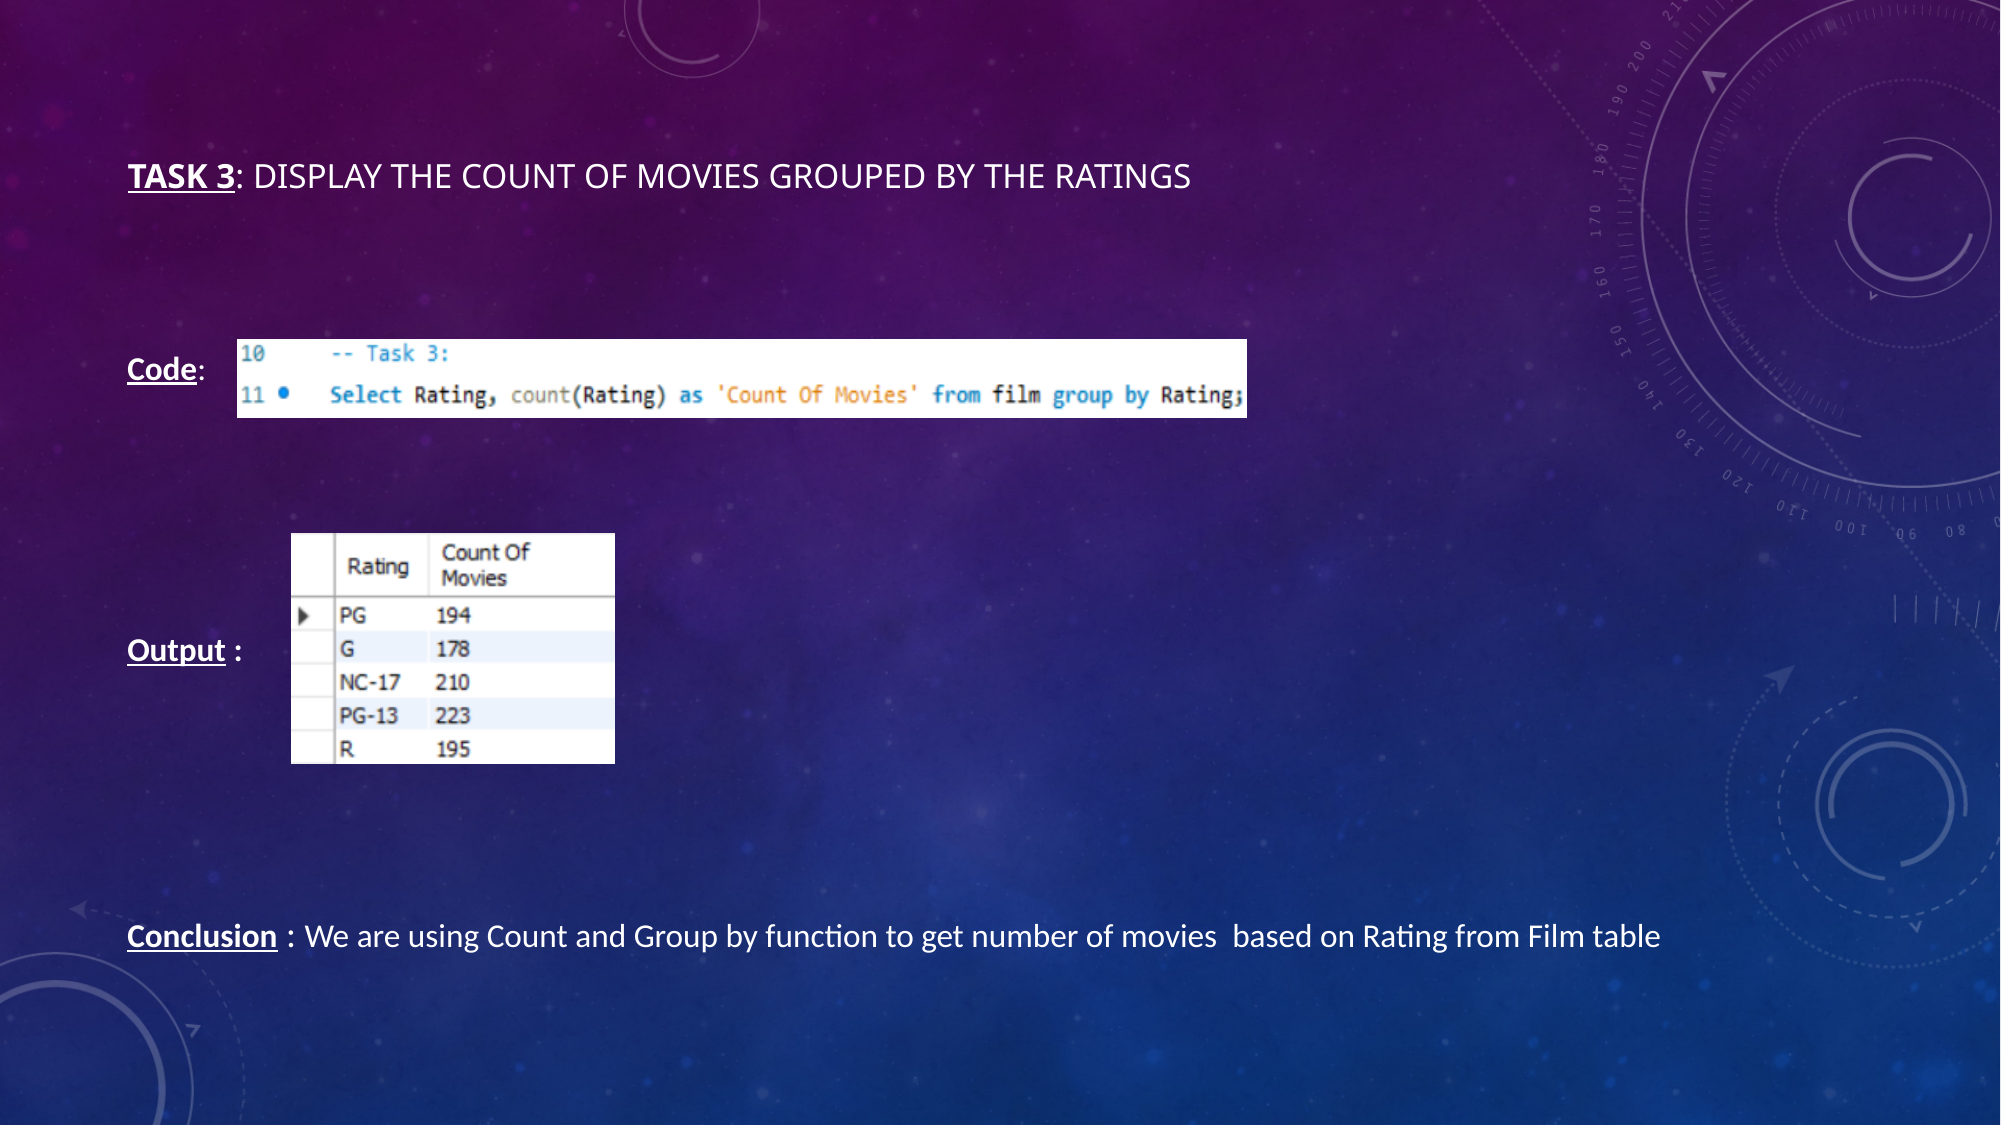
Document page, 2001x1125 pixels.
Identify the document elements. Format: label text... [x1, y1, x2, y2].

text_box Output : [112, 620, 285, 676]
picture [0, 0, 2001, 1125]
title Task 3: Display the count of movies grouped by the ratings [112, 79, 1775, 271]
text_box Code: [112, 339, 237, 395]
text_box Conclusion : We are using Count and Group by function to get number of movies based on Rating from Film table [112, 902, 1864, 963]
